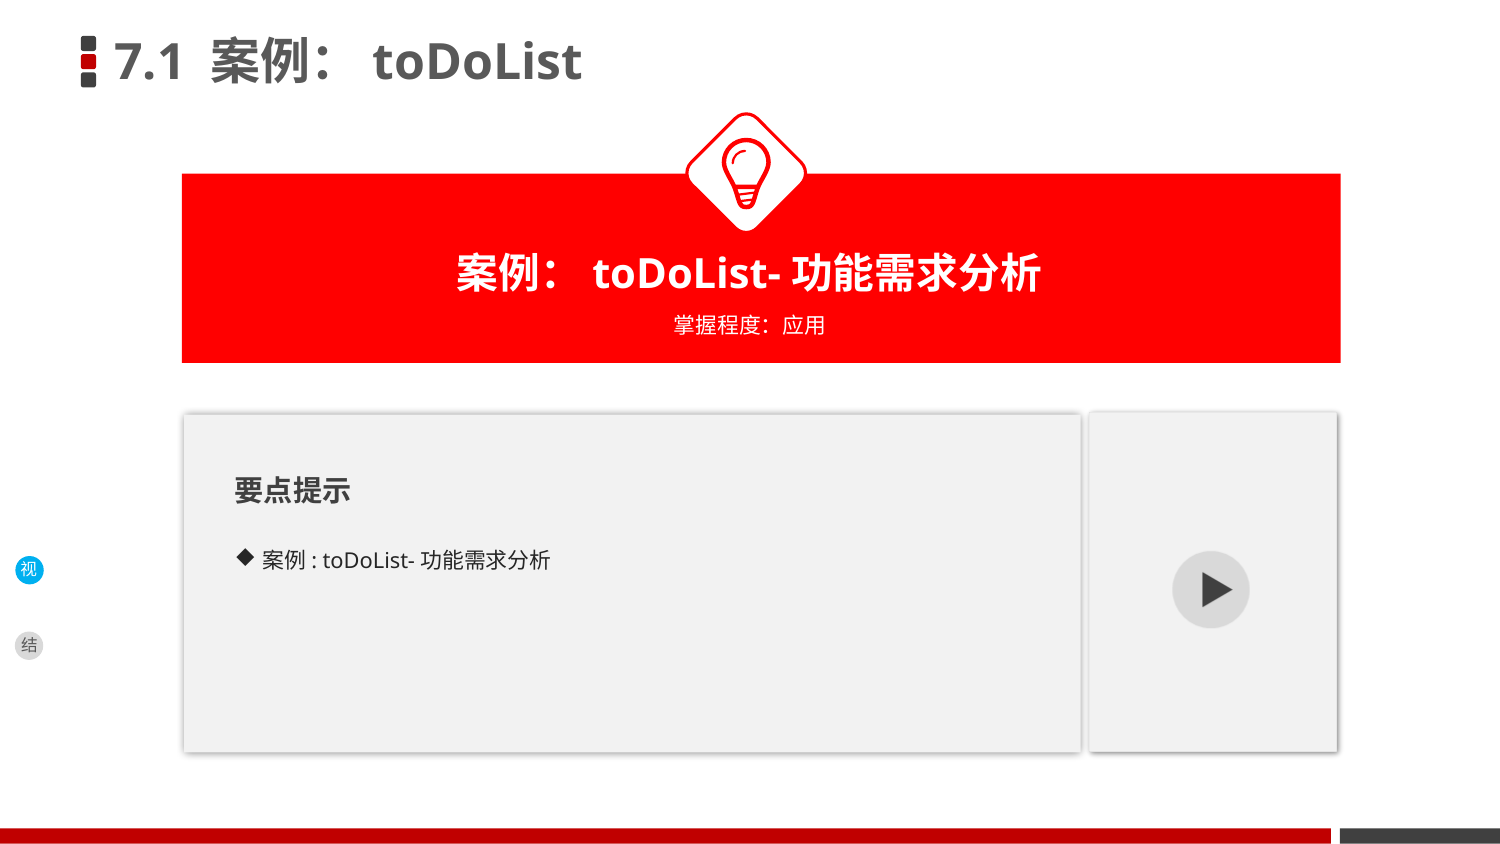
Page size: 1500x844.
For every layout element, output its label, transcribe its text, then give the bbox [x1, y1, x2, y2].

text_box [182, 412, 1077, 755]
picture [1082, 405, 1348, 762]
text_box 掌握程度：应用 [496, 304, 1004, 346]
text_box 案例：toDoList-功能需求分析 [288, 239, 1211, 304]
text_box 要点提示 [219, 465, 797, 515]
text_box [684, 130, 808, 235]
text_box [721, 137, 771, 210]
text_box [5, 627, 54, 663]
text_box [5, 551, 54, 588]
text_box [180, 172, 1343, 365]
text_box 7.1 案例：toDoList [103, 0, 1083, 130]
text_box 案例: toDoList-功能需求分析 [219, 526, 786, 581]
